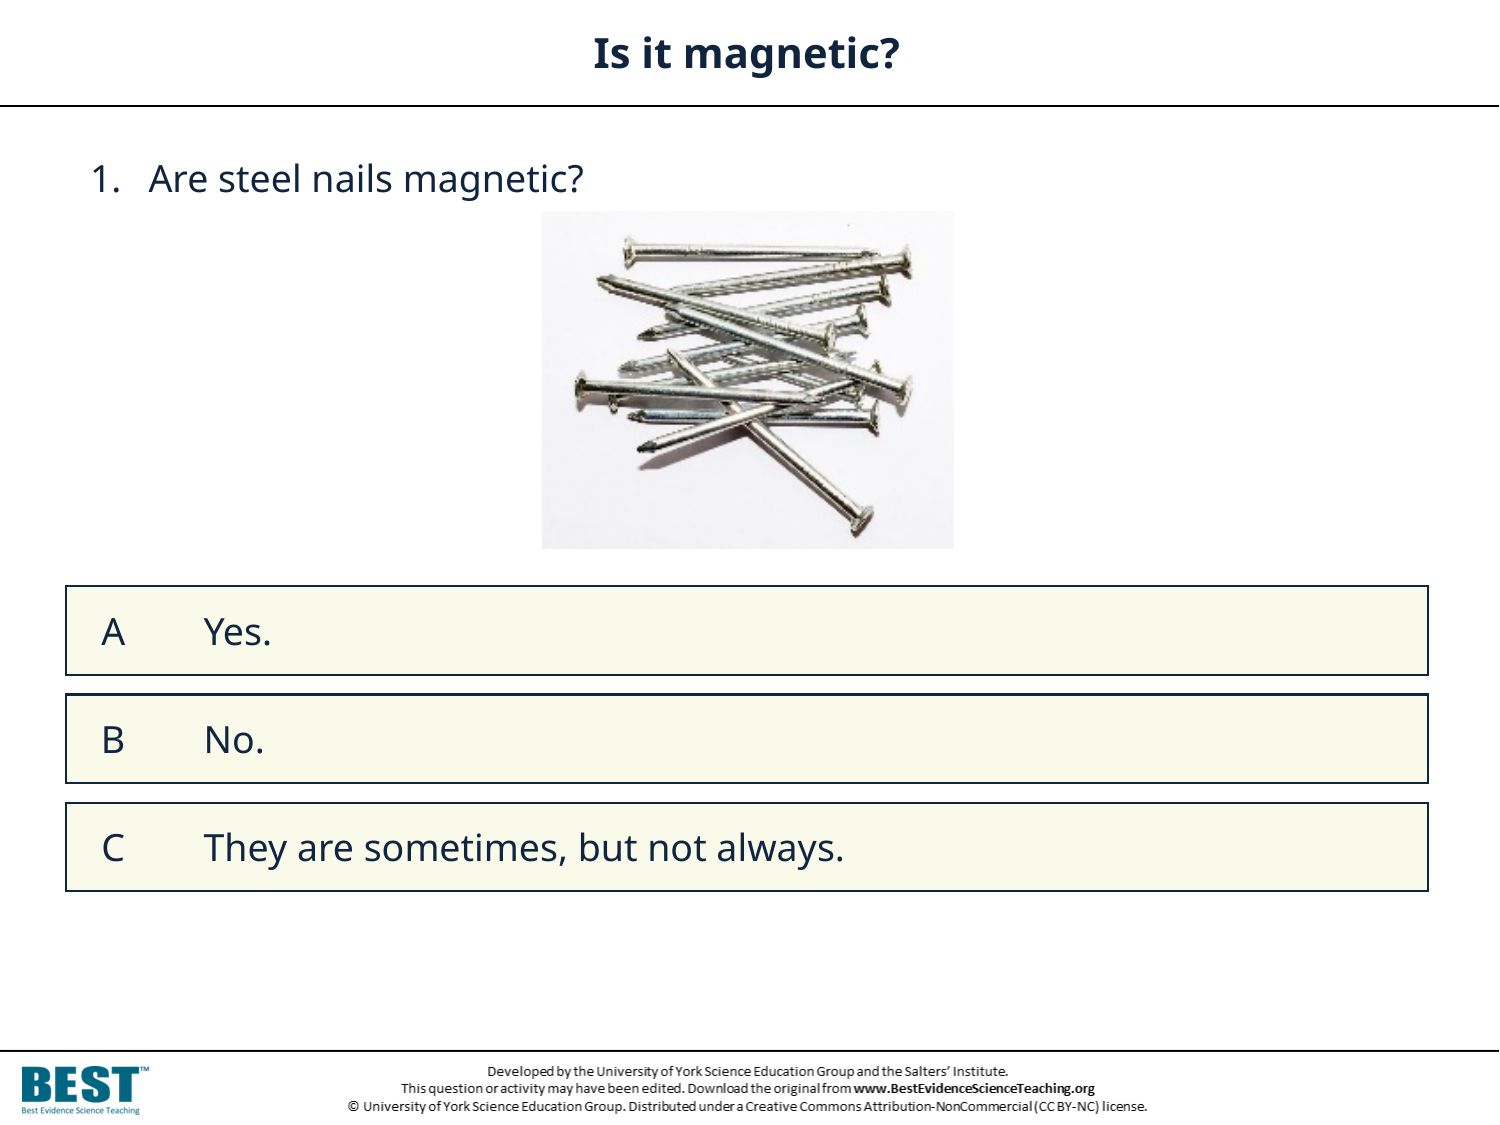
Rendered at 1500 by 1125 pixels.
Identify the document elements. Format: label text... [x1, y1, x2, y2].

text_box Is it magnetic? [23, 4, 1471, 99]
picture [0, 105, 1500, 1125]
